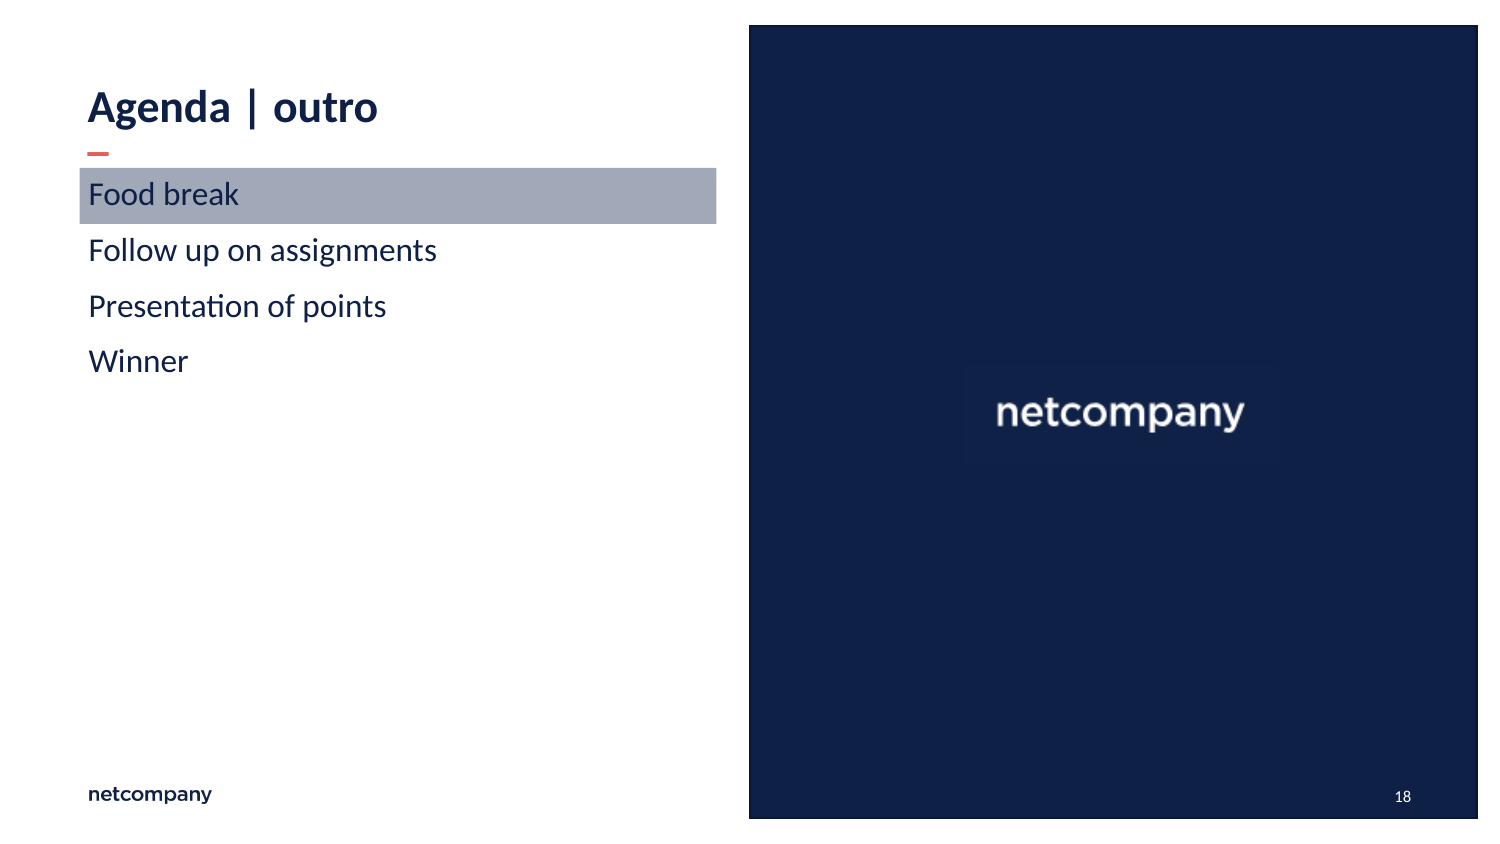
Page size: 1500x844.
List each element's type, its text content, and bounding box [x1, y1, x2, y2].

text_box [821, 213, 1425, 656]
title Agenda | outro [87, 76, 717, 133]
list Food break Follow up on assignments Presentation of points Winner [88, 225, 717, 759]
picture [88, 787, 213, 804]
text_box [79, 167, 717, 225]
picture [87, 152, 109, 156]
